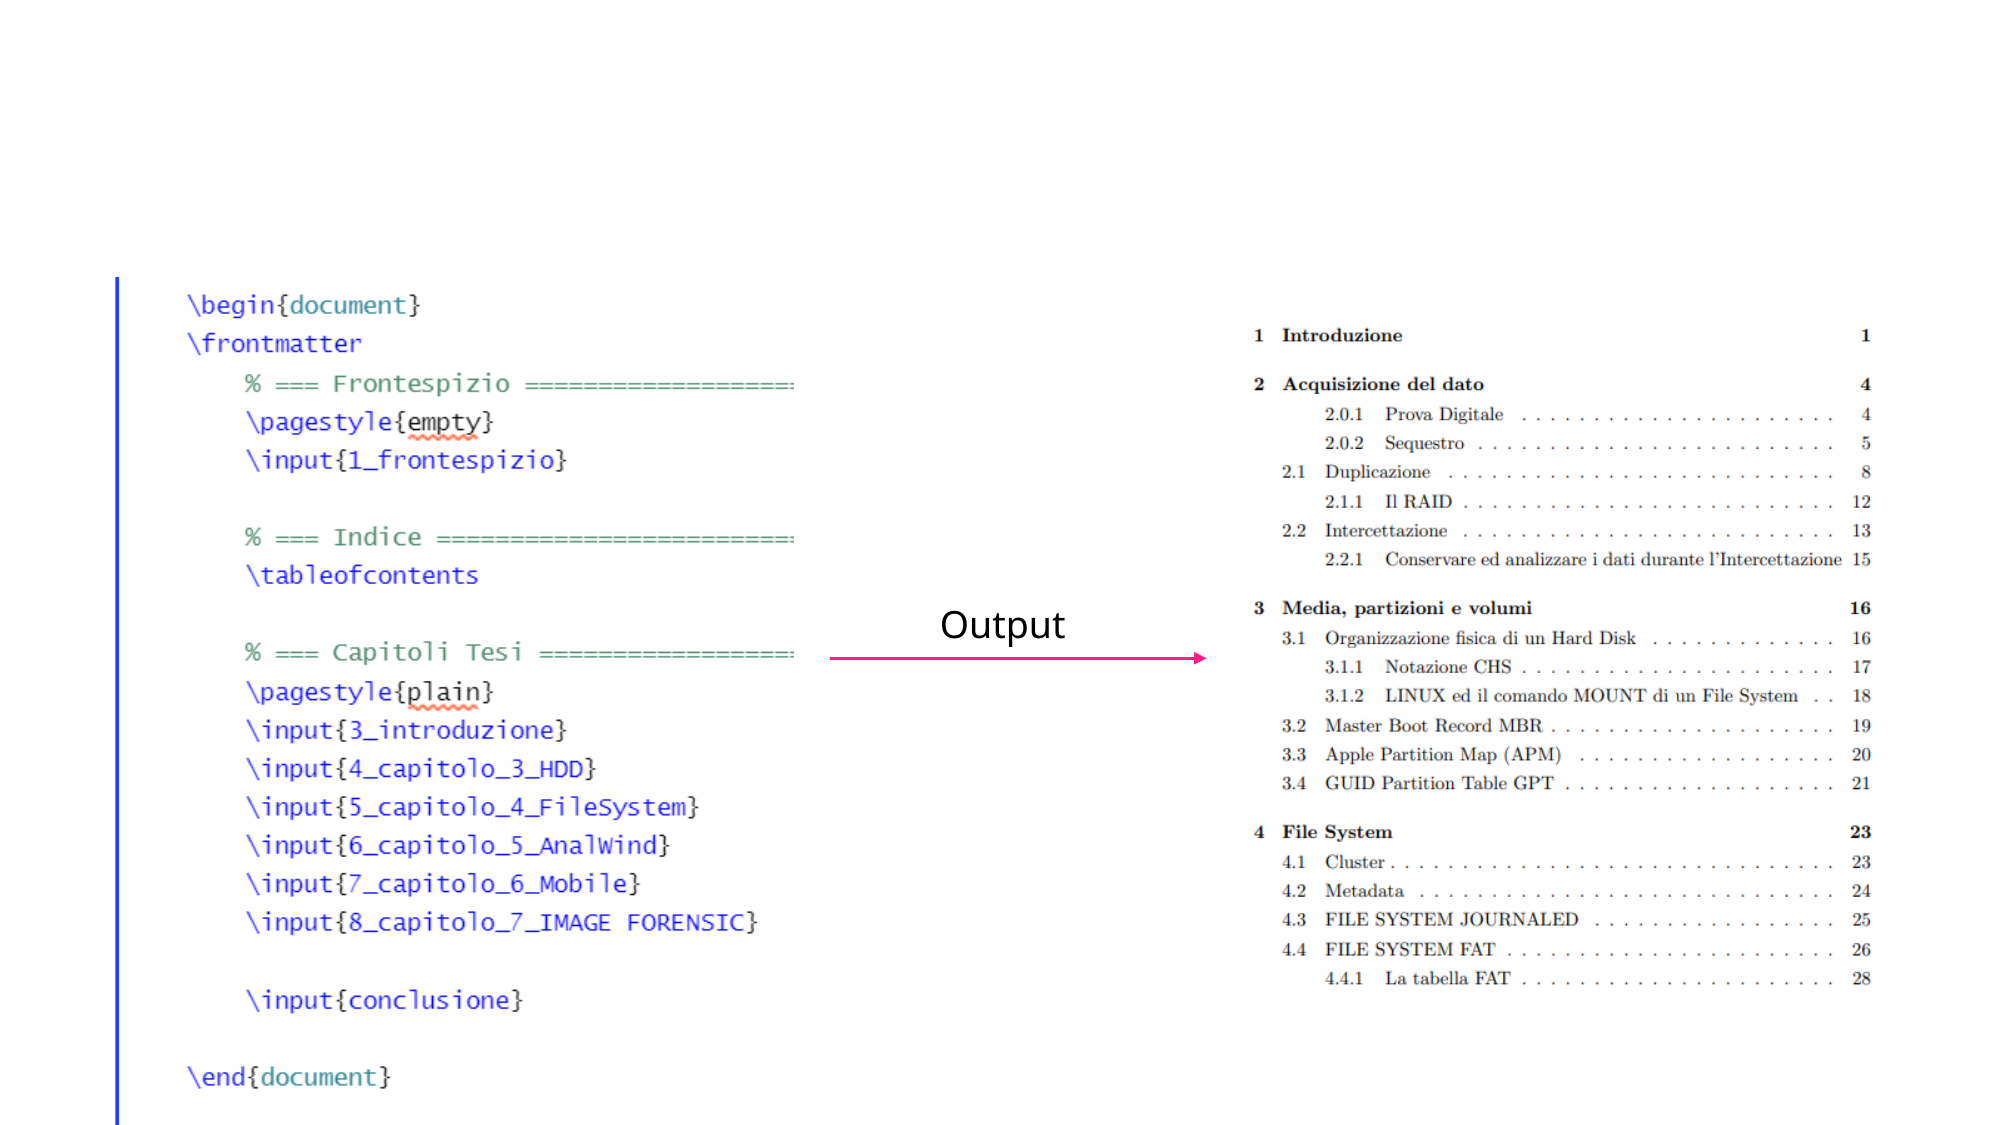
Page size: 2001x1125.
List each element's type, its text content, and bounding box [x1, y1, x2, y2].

picture [178, 280, 794, 1105]
text_box Output [925, 593, 1081, 654]
picture [1243, 314, 1895, 1003]
